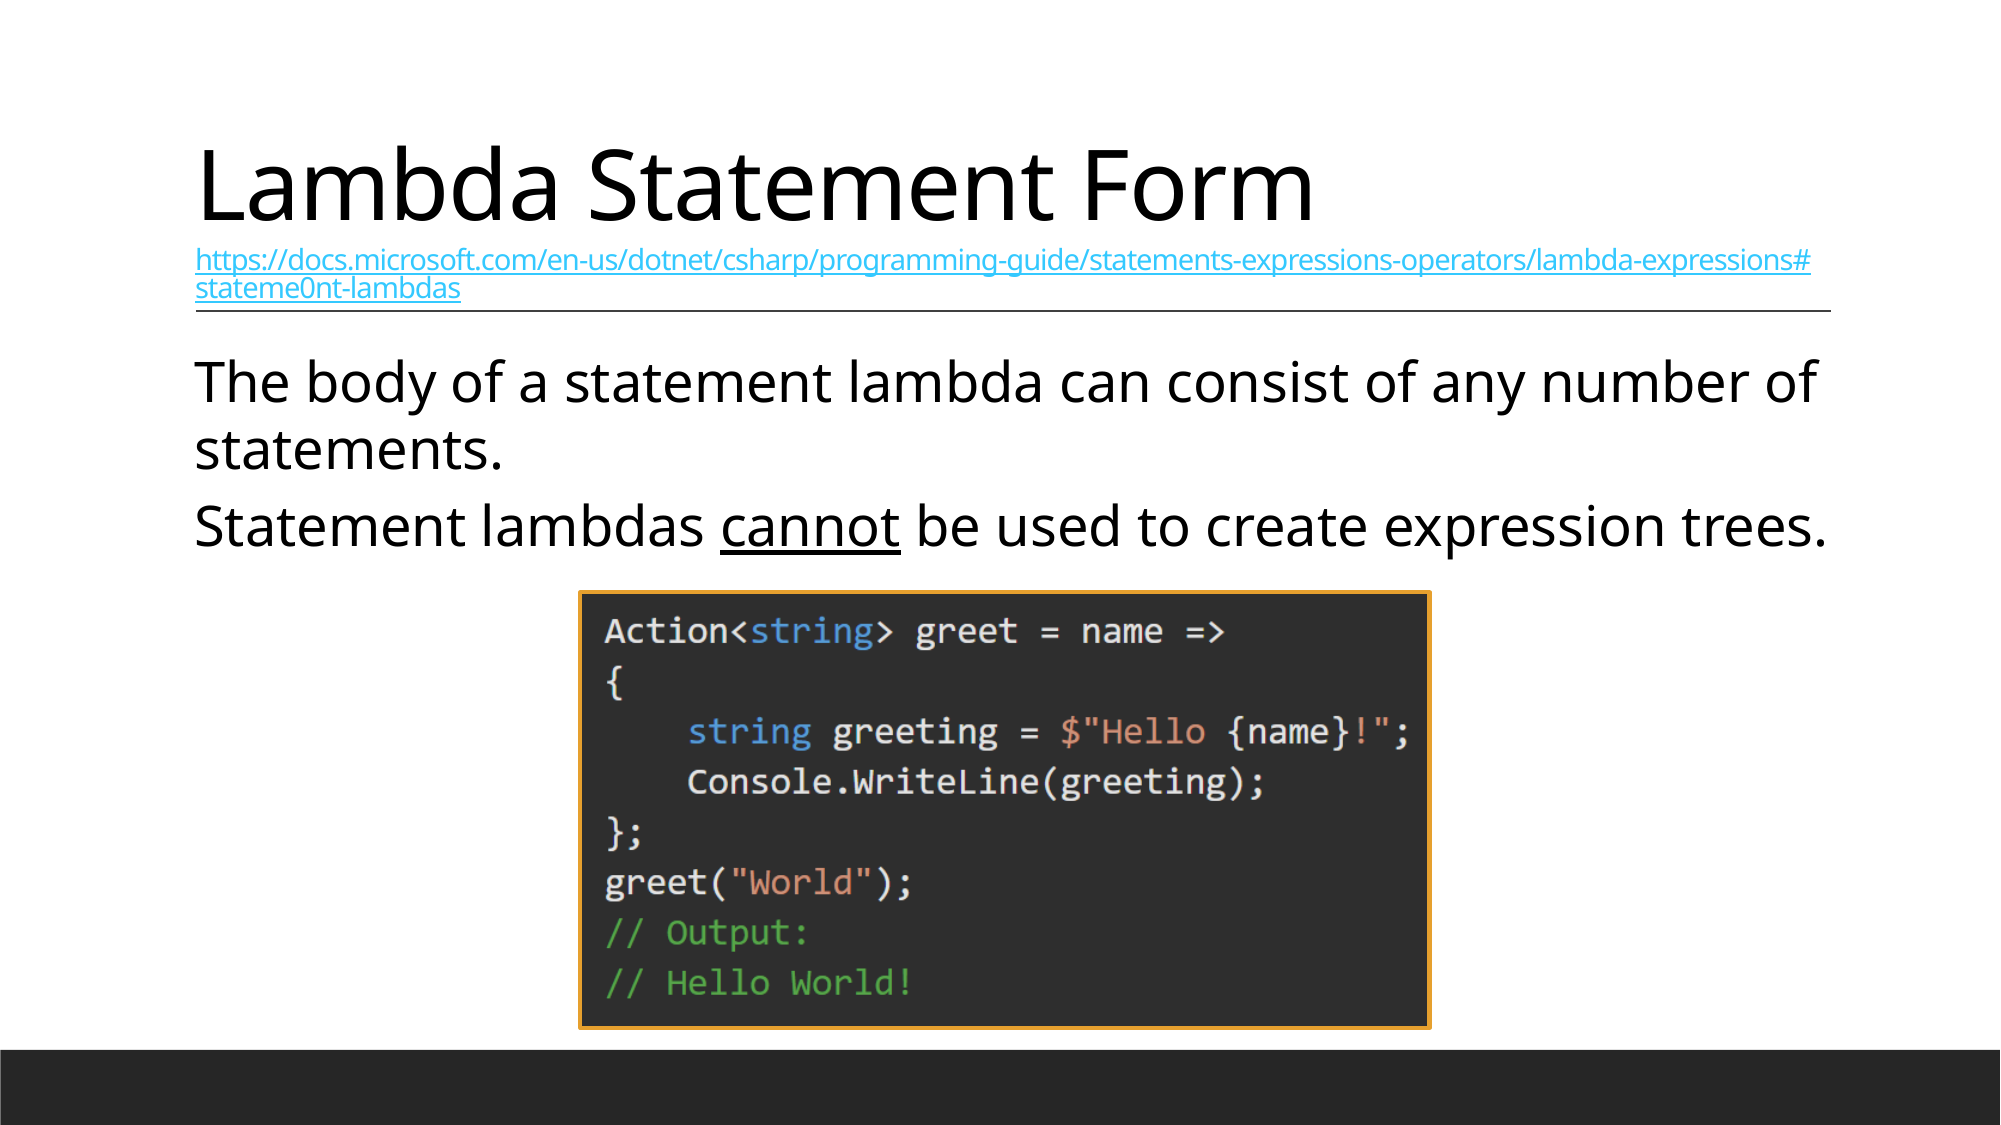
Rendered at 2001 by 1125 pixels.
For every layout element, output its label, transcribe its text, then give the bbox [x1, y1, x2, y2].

title Lambda Statement Form https://docs.microsoft.com/en-us/dotnet/csharp/programming-guide/statements-expressions-operators/lambda-expressions#stateme0nt-lambdas [179, 47, 1830, 285]
picture [581, 593, 1428, 1027]
list The body of a statement lambda can consist of any number of statements. Statement lambdas cannot be used to create expression trees. [179, 309, 1830, 595]
